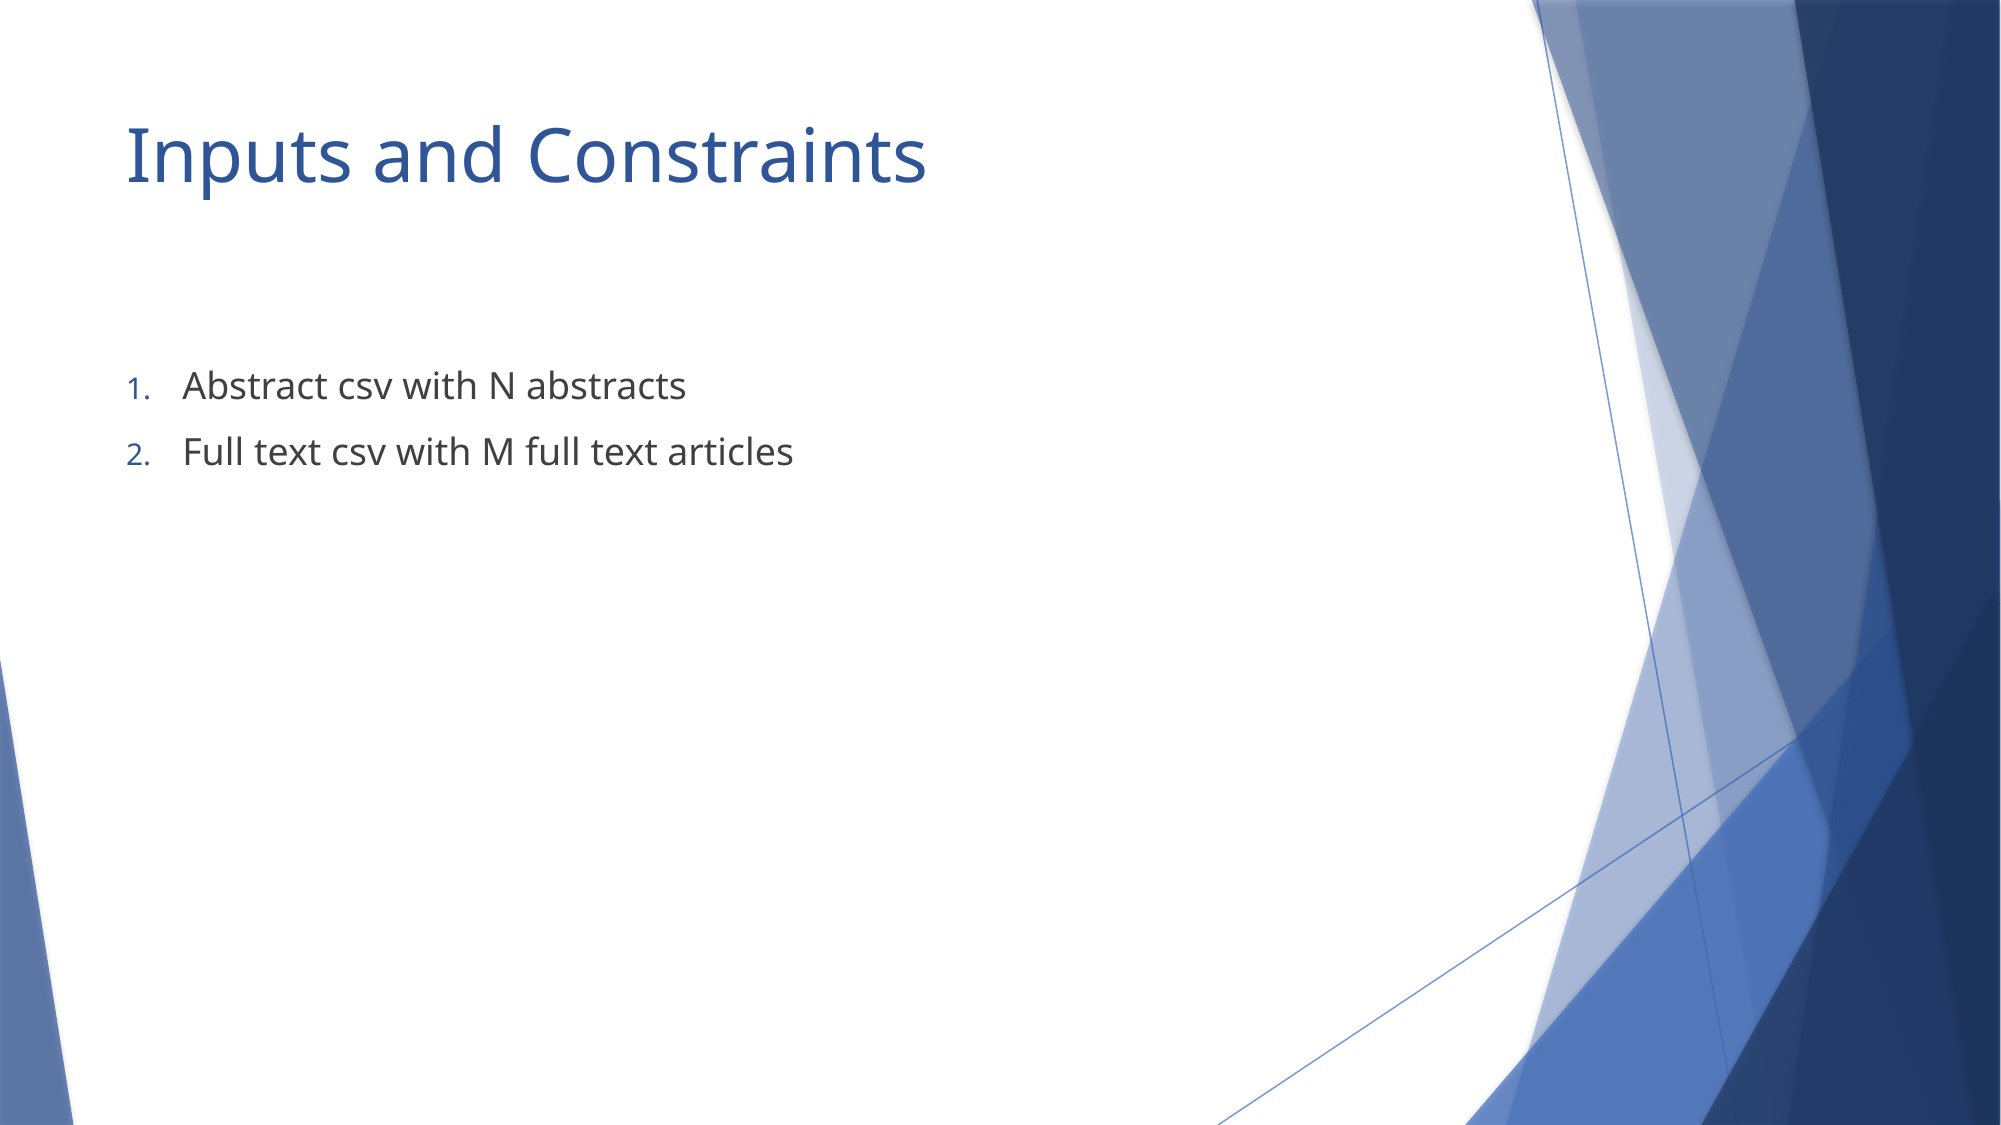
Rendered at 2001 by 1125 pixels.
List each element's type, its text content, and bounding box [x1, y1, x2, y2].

title Inputs and Constraints [111, 99, 1522, 317]
list Abstract csv with N abstracts Full text csv with M full text articles [111, 354, 1522, 992]
